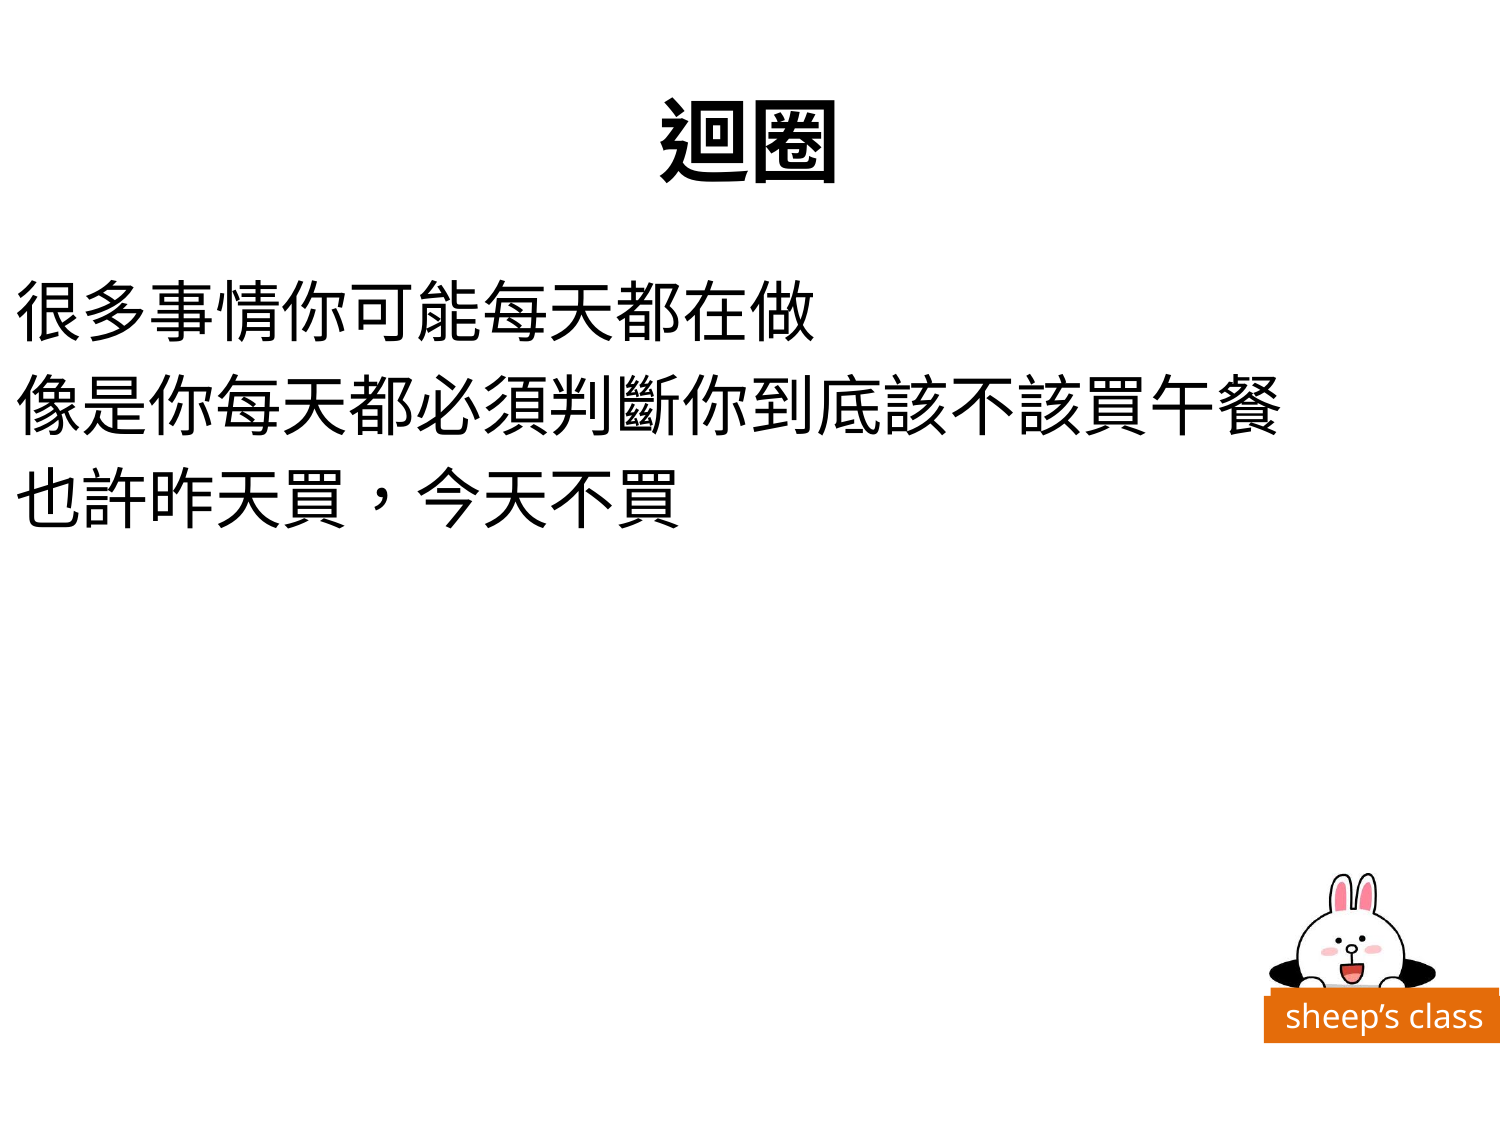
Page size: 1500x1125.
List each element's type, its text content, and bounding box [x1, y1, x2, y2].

list 很多事情你可能每天都在做 像是你每天都必須判斷你到底該不該買午餐 也許昨天買，今天不買 [0, 262, 1500, 1125]
title 迴圈 [75, 45, 1425, 233]
